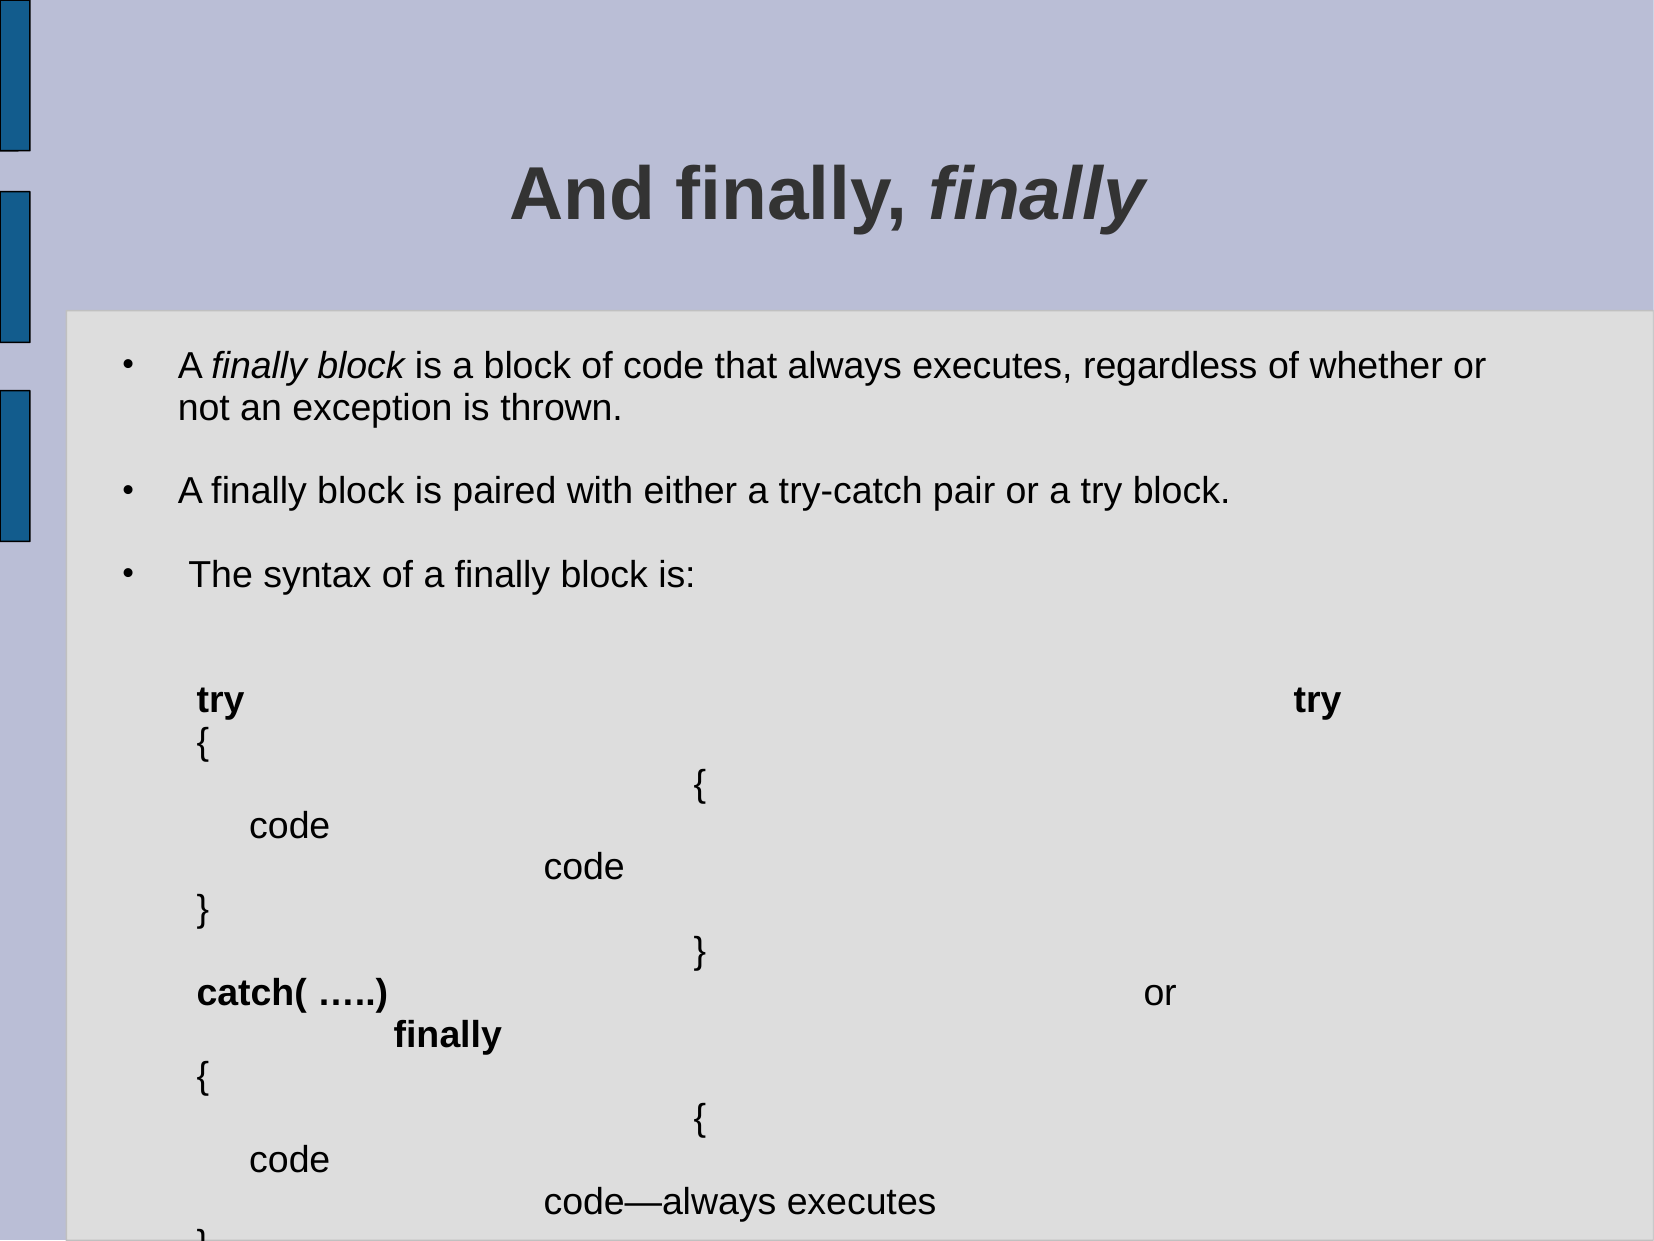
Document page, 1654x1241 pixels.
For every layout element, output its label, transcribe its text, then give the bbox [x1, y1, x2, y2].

list A finally block is a block of code that always executes, regardless of whether or not an exception is thrown. A finally block is paired with either a try-catch pair or a try block. The syntax of a finally block is: try try { { code code } } catch( …..) or finally { { code code—always executes } } finally { code—always executes } [121, 344, 1534, 1183]
title And finally, finally [121, 90, 1534, 298]
